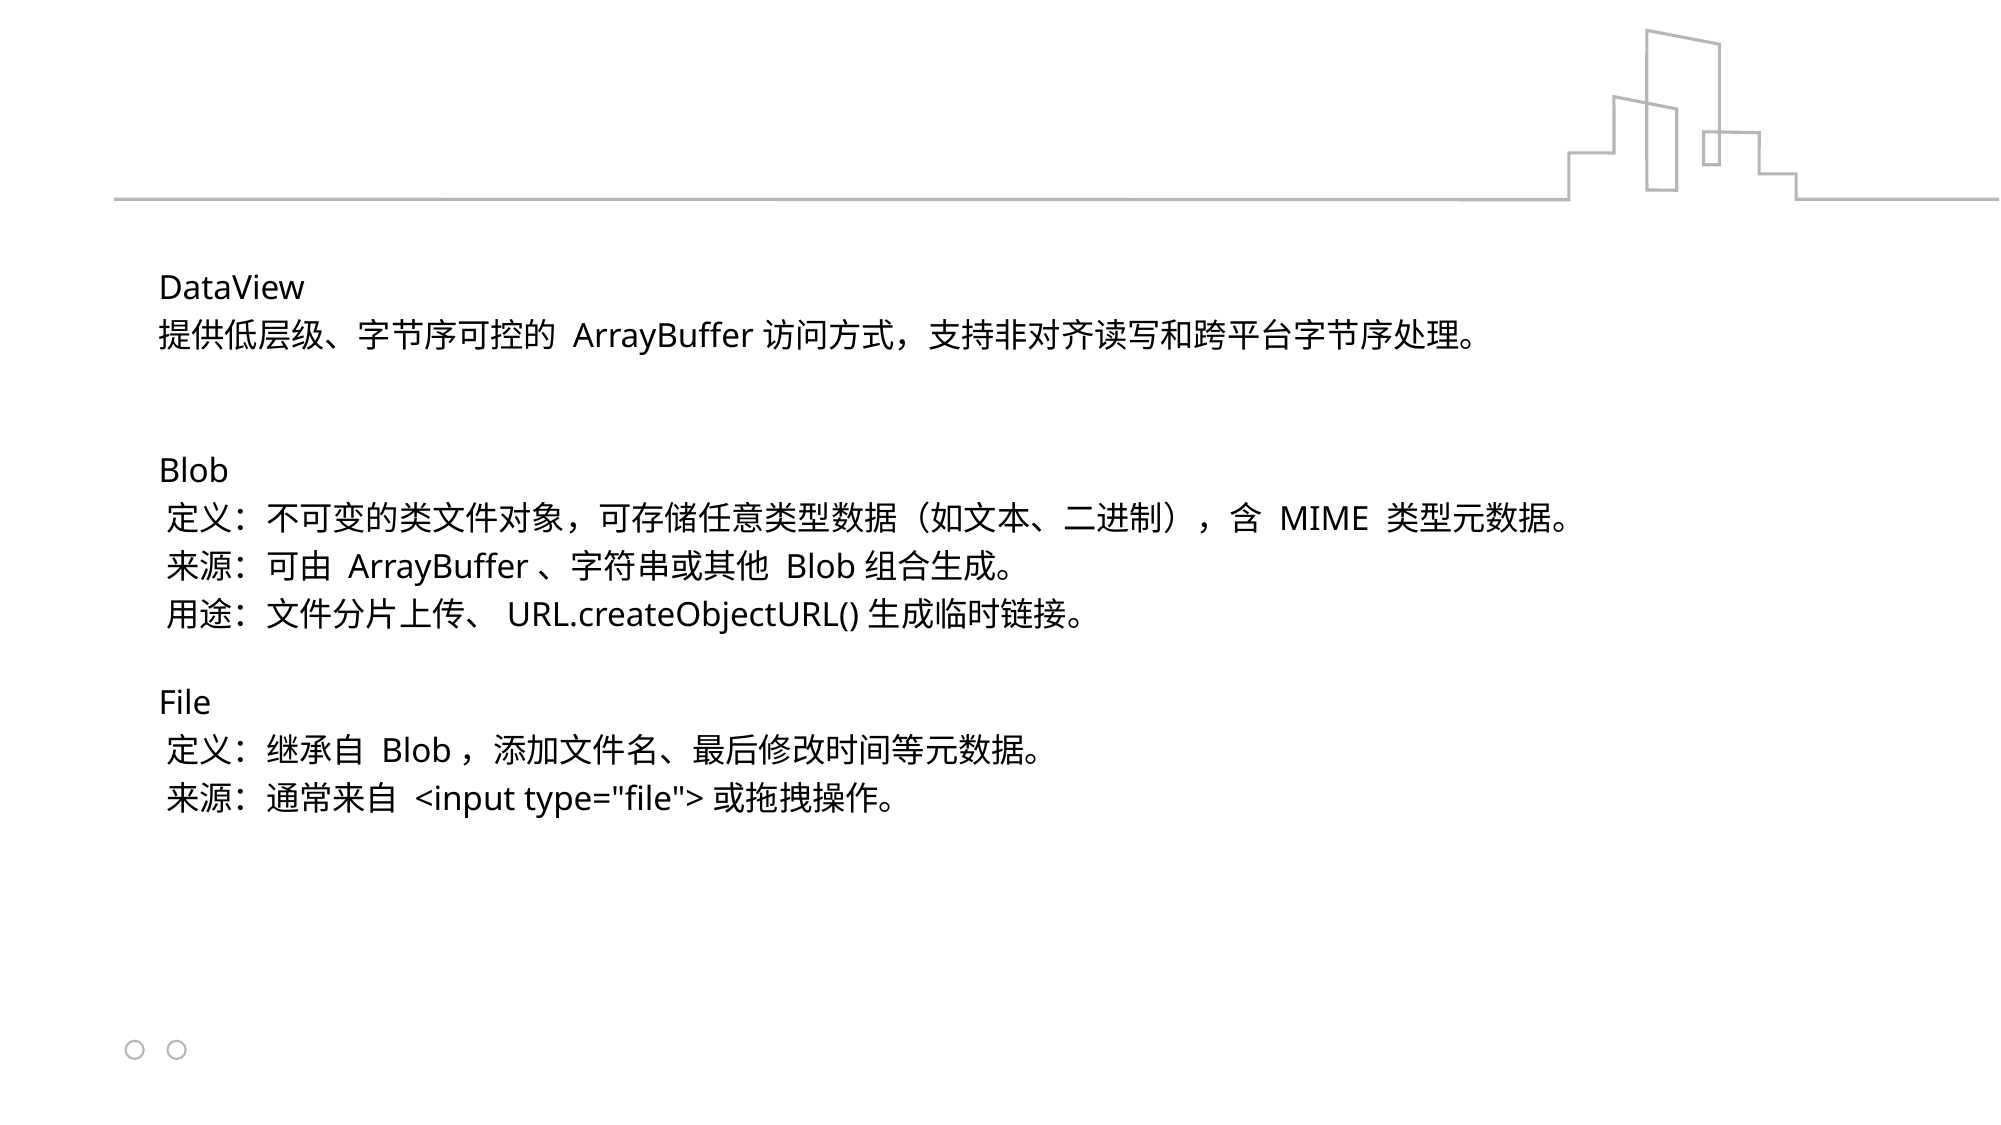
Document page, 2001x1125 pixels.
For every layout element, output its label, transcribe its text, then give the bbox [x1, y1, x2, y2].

text_box Blob​​ ​​定义​​：​​不可变的类文件对象​​，可存储任意类型数据（如文本、二进制），含 MIME 类型元数据。 ​​来源​​：可由 ArrayBuffer、字符串或其他 Blob组合生成。 ​​用途​​：文件分片上传、URL.createObjectURL()生成临时链接。 [143, 433, 1908, 652]
text_box [124, 1039, 145, 1061]
text_box [166, 1039, 187, 1061]
text_box ​​File​​ ​​定义​​：继承自 Blob，添加文件名、最后修改时间等元数据。 ​​来源​​：通常来自 <input type="file">或拖拽操作。 [143, 665, 1621, 884]
text_box DataView 提供​​低层级、字节序可控​​的 ArrayBuffer访问方式，支持非对齐读写和跨平台字节序处理。 [143, 251, 1908, 388]
